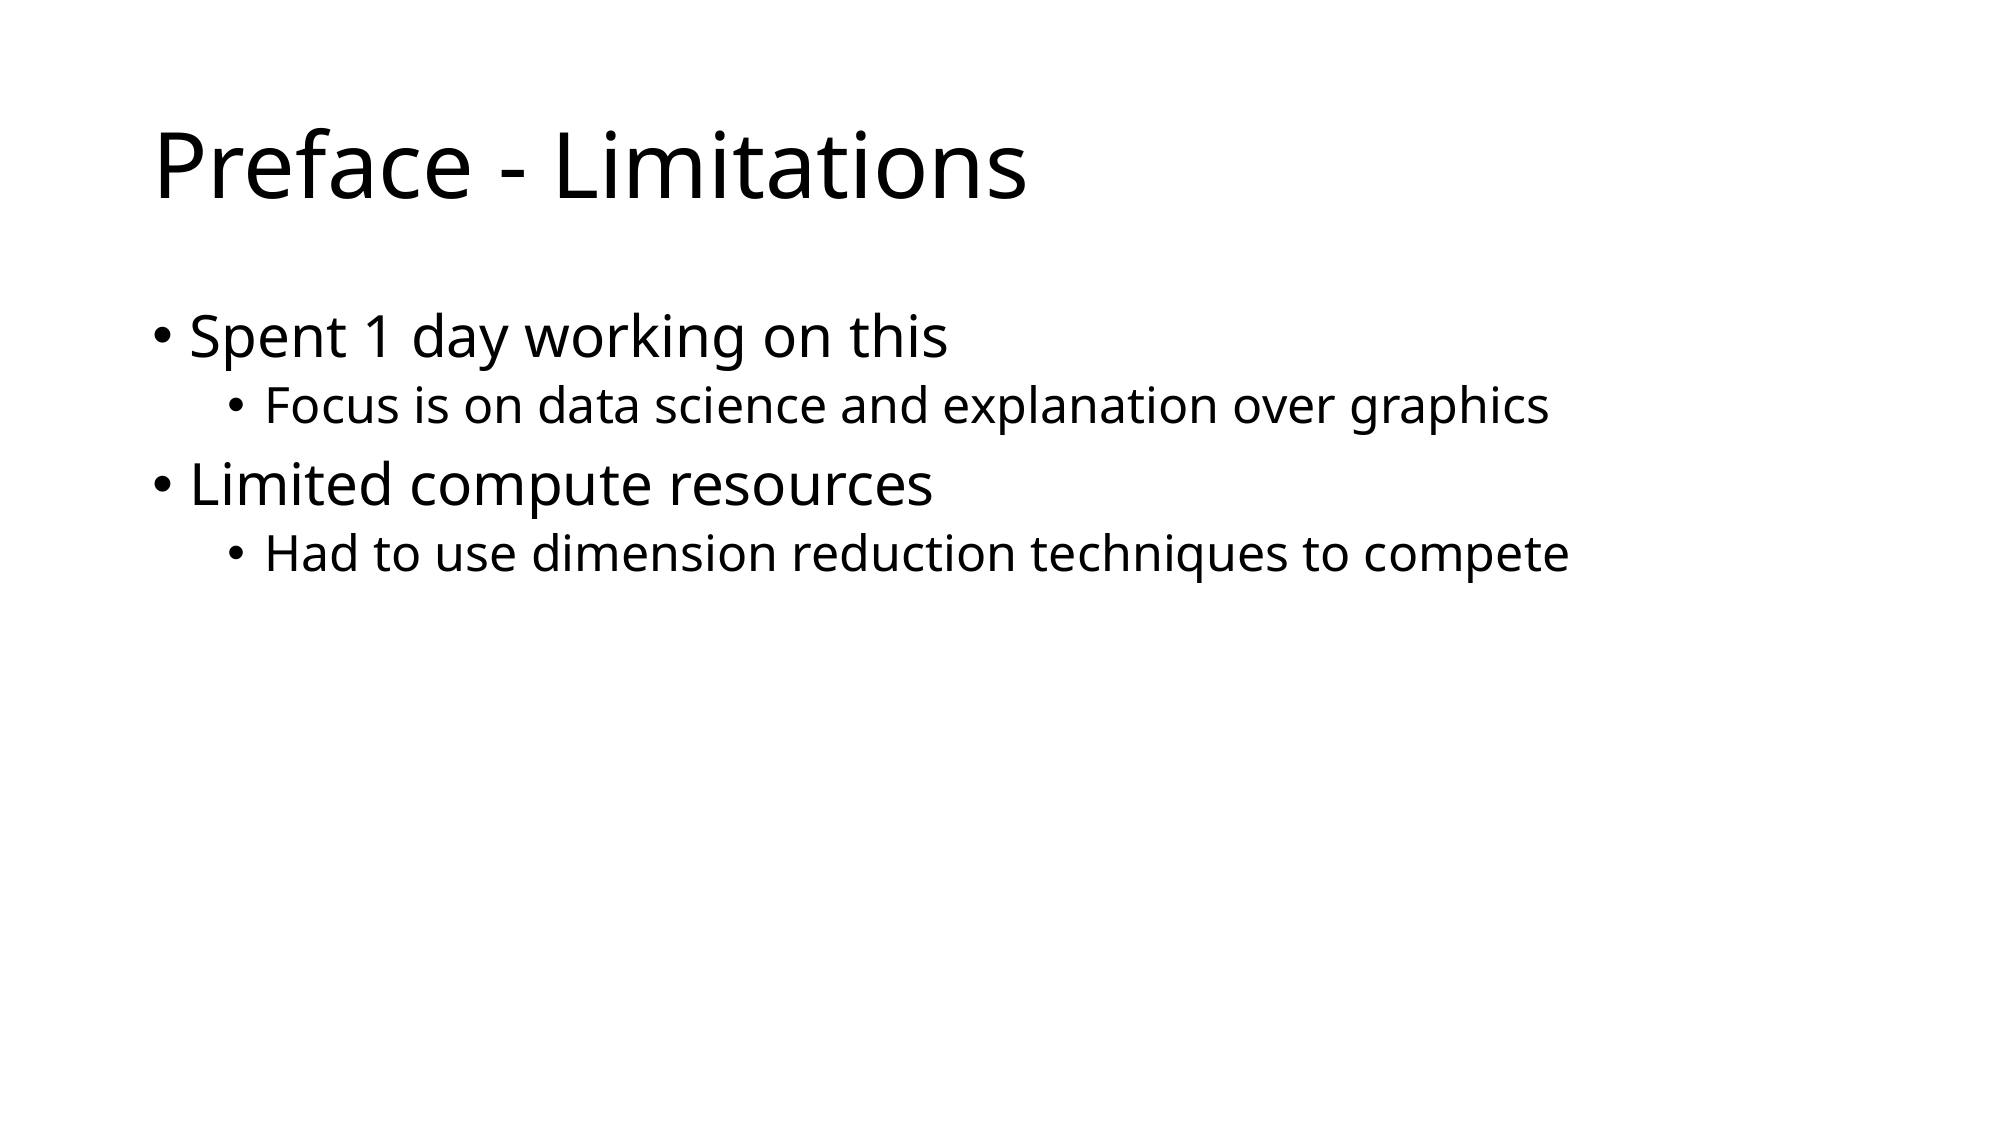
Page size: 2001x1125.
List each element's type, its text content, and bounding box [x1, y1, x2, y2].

title Preface - Limitations [137, 59, 1863, 278]
list Spent 1 day working on this Focus is on data science and explanation over graphics Limited compute resources Had to use dimension reduction techniques to compete [137, 299, 1863, 1014]
